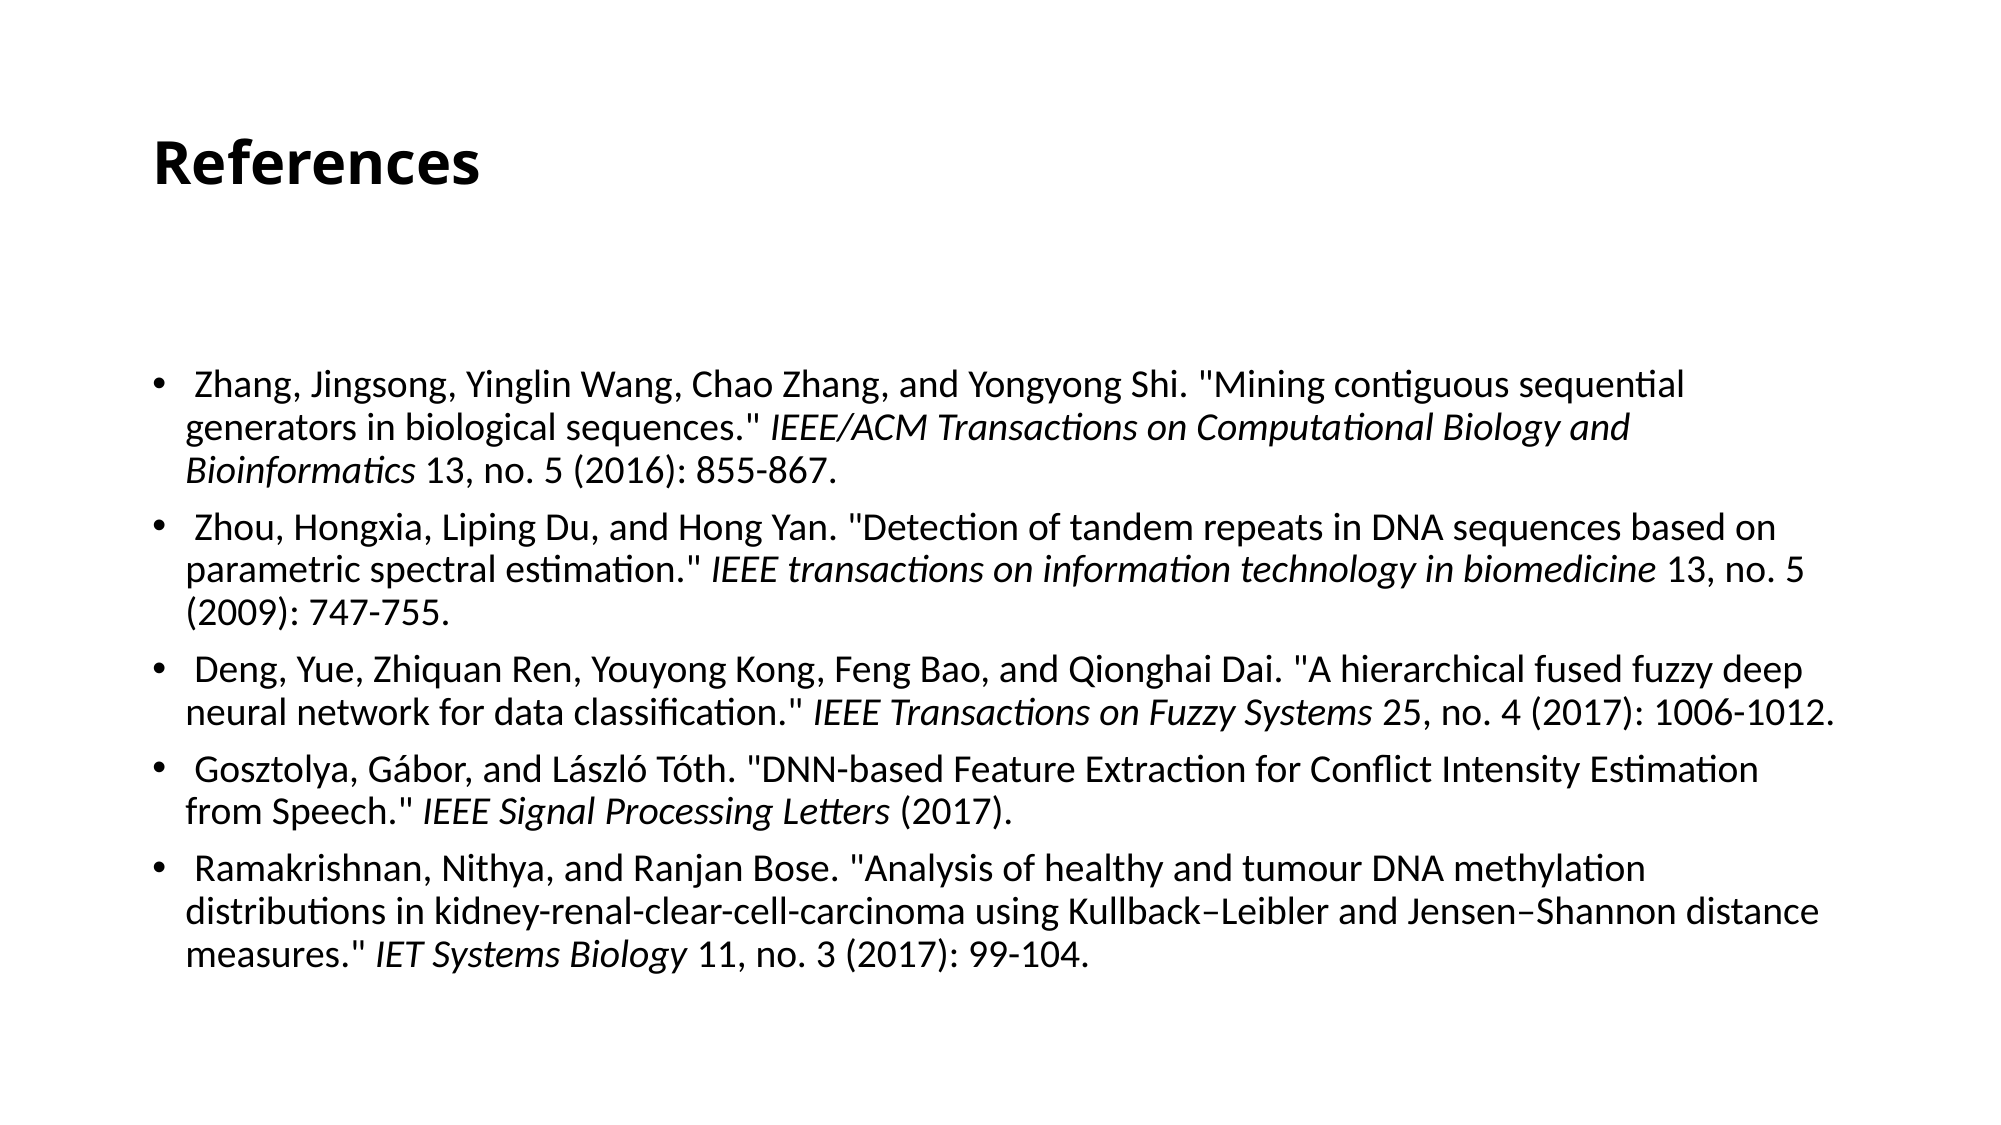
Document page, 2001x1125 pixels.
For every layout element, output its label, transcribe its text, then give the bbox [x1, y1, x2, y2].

list Zhang, Jingsong, Yinglin Wang, Chao Zhang, and Yongyong Shi. "Mining contiguous sequential generators in biological sequences." IEEE/ACM Transactions on Computational Biology and Bioinformatics 13, no. 5 (2016): 855-867. Zhou, Hongxia, Liping Du, and Hong Yan. "Detection of tandem repeats in DNA sequences based on parametric spectral estimation." IEEE transactions on information technology in biomedicine 13, no. 5 (2009): 747-755. Deng, Yue, Zhiquan Ren, Youyong Kong, Feng Bao, and Qionghai Dai. "A hierarchical fused fuzzy deep neural network for data classification." IEEE Transactions on Fuzzy Systems 25, no. 4 (2017): 1006-1012. Gosztolya, Gábor, and László Tóth. "DNN-based Feature Extraction for Conflict Intensity Estimation from Speech." IEEE Signal Processing Letters (2017). Ramakrishnan, Nithya, and Ranjan Bose. "Analysis of healthy and tumour DNA methylation distributions in kidney-renal-clear-cell-carcinoma using Kullback–Leibler and Jensen–Shannon distance measures." IET Systems Biology 11, no. 3 (2017): 99-104. [137, 299, 1863, 1014]
title References [137, 59, 1863, 278]
